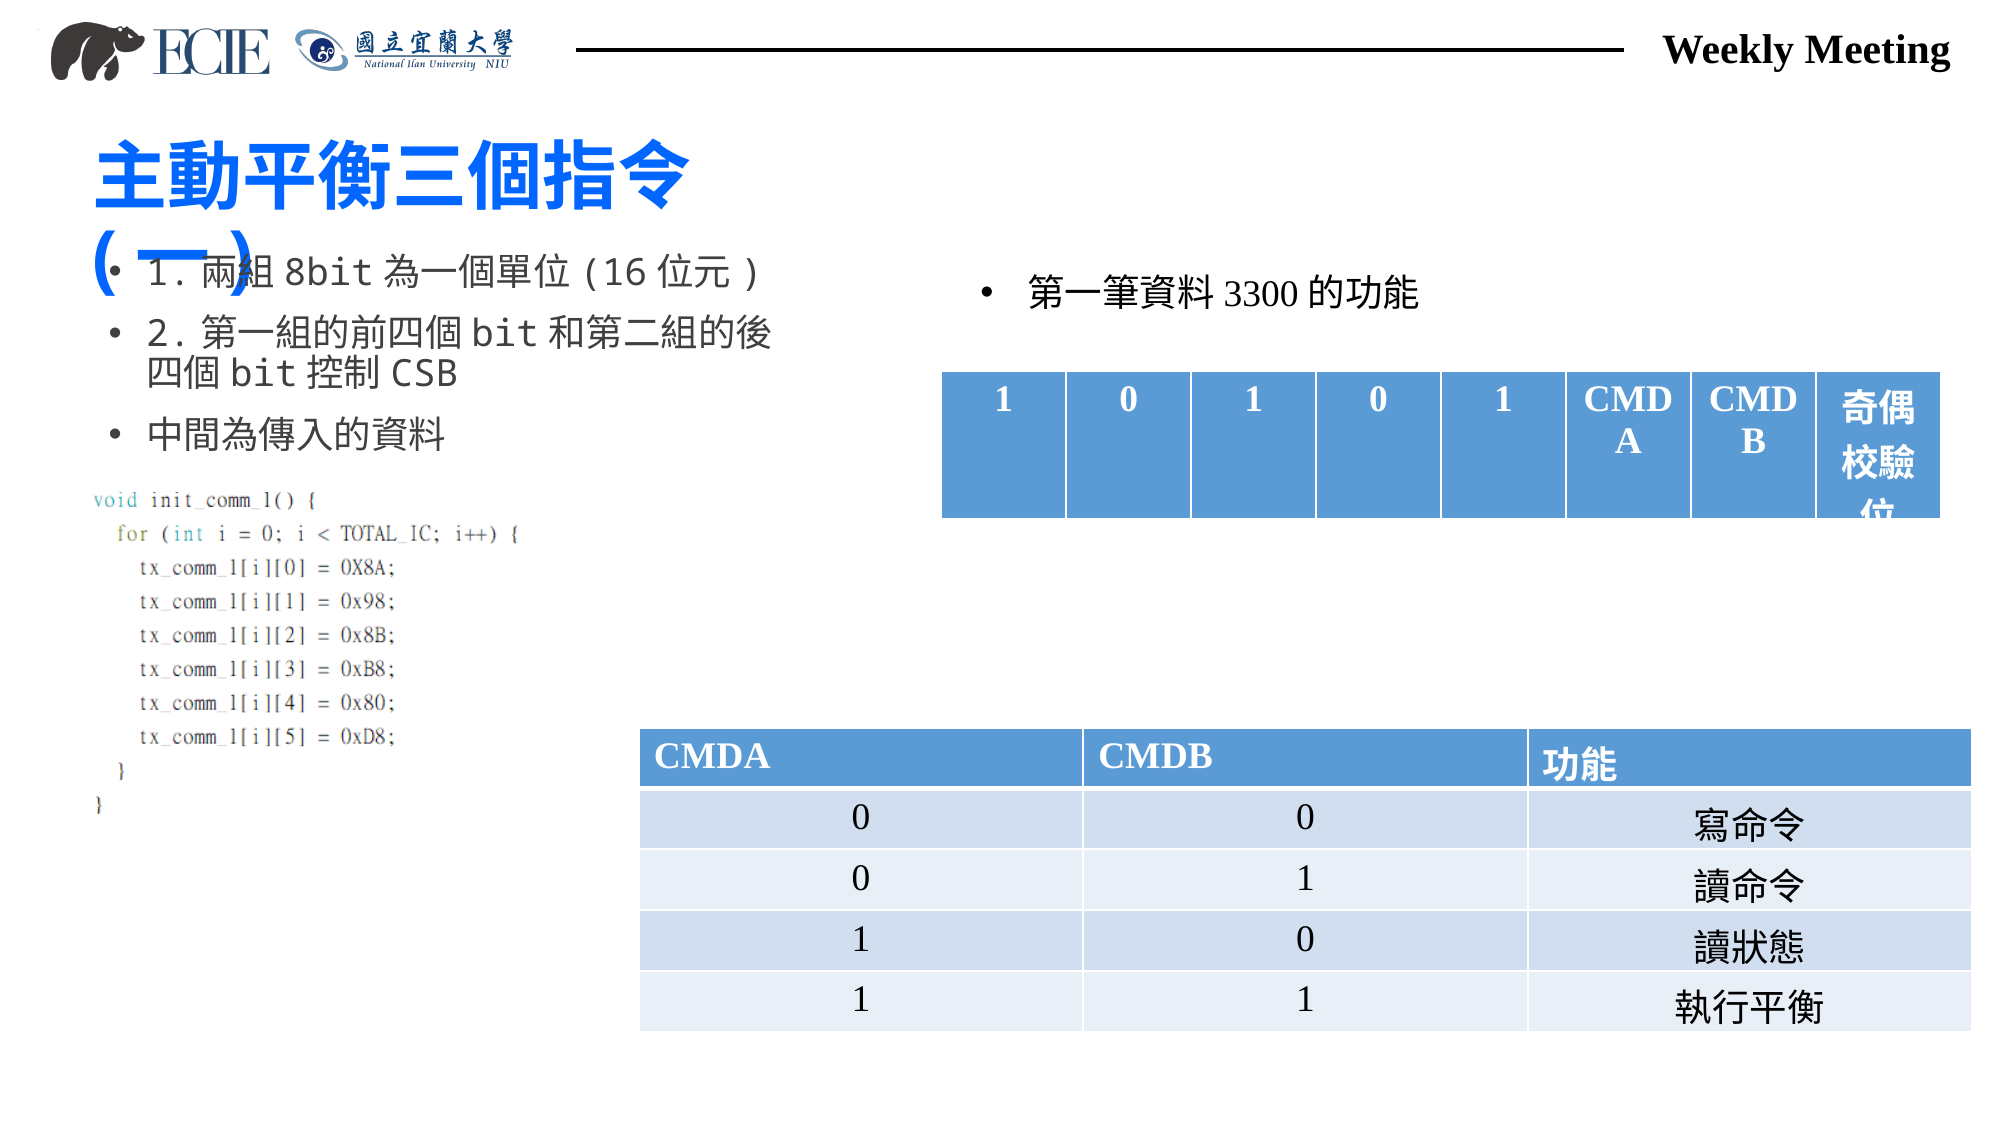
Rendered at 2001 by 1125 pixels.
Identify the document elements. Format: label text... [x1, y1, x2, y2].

table_cell 1 [1084, 972, 1527, 1031]
table_cell 1 [1084, 850, 1527, 909]
table_cell 1 [640, 972, 1082, 1031]
table_header CMDA [640, 729, 1082, 786]
table_cell 讀命令 [1529, 850, 1971, 909]
table_header CMDB [1084, 729, 1527, 786]
picture [38, 22, 270, 81]
table_header CMDA [1567, 372, 1690, 518]
table_header 1 [1192, 372, 1315, 518]
table_header 1 [942, 372, 1065, 518]
list 主動平衡三個指令(一) [77, 131, 865, 229]
picture [288, 18, 520, 82]
table_header 0 [1317, 372, 1440, 518]
table_cell 0 [1084, 911, 1527, 970]
table_cell 執行平衡 [1529, 972, 1971, 1031]
list 1.兩組8bit為一個單位(16位元) 2.第一組的前四個bit和第二組的後四個bit控制CSB 中間為傳入的資料 [93, 245, 815, 467]
table_header 1 [1442, 372, 1565, 518]
table_cell 0 [640, 791, 1082, 848]
table_cell 讀狀態 [1529, 911, 1971, 970]
table_cell 寫命令 [1529, 791, 1971, 848]
table_header 奇偶校驗位 [1817, 372, 1940, 518]
table_cell 0 [640, 850, 1082, 909]
table_header CMDB [1692, 372, 1815, 518]
text_box 第一筆資料3300的功能 [965, 261, 1435, 322]
table_header 0 [1067, 372, 1190, 518]
table_cell 1 [640, 911, 1082, 970]
picture [93, 492, 535, 824]
table_cell 0 [1084, 791, 1527, 848]
table_header 功能 [1529, 729, 1971, 786]
